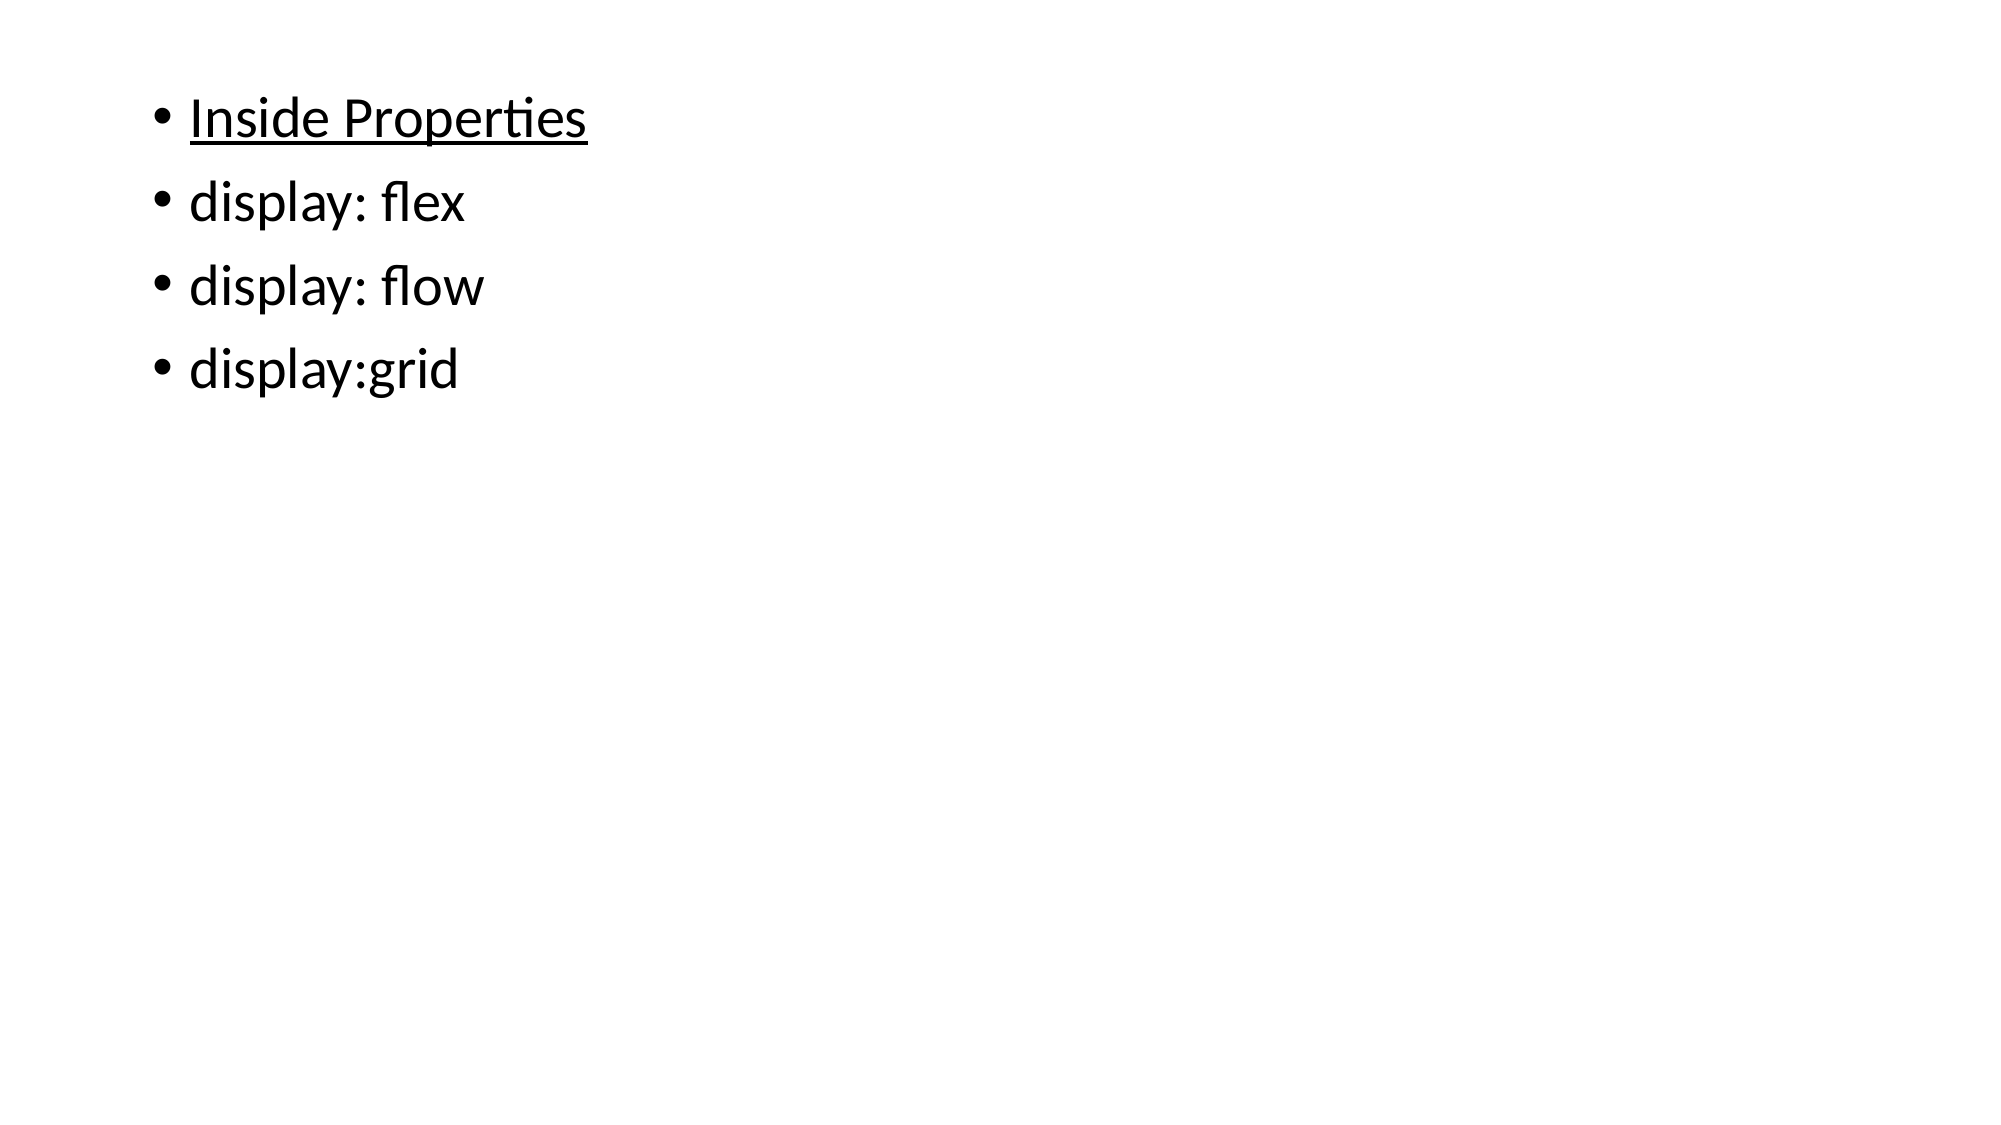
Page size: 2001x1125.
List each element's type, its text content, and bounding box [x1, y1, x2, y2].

list Inside Properties display: flex display: flow display:grid [137, 79, 1863, 1014]
